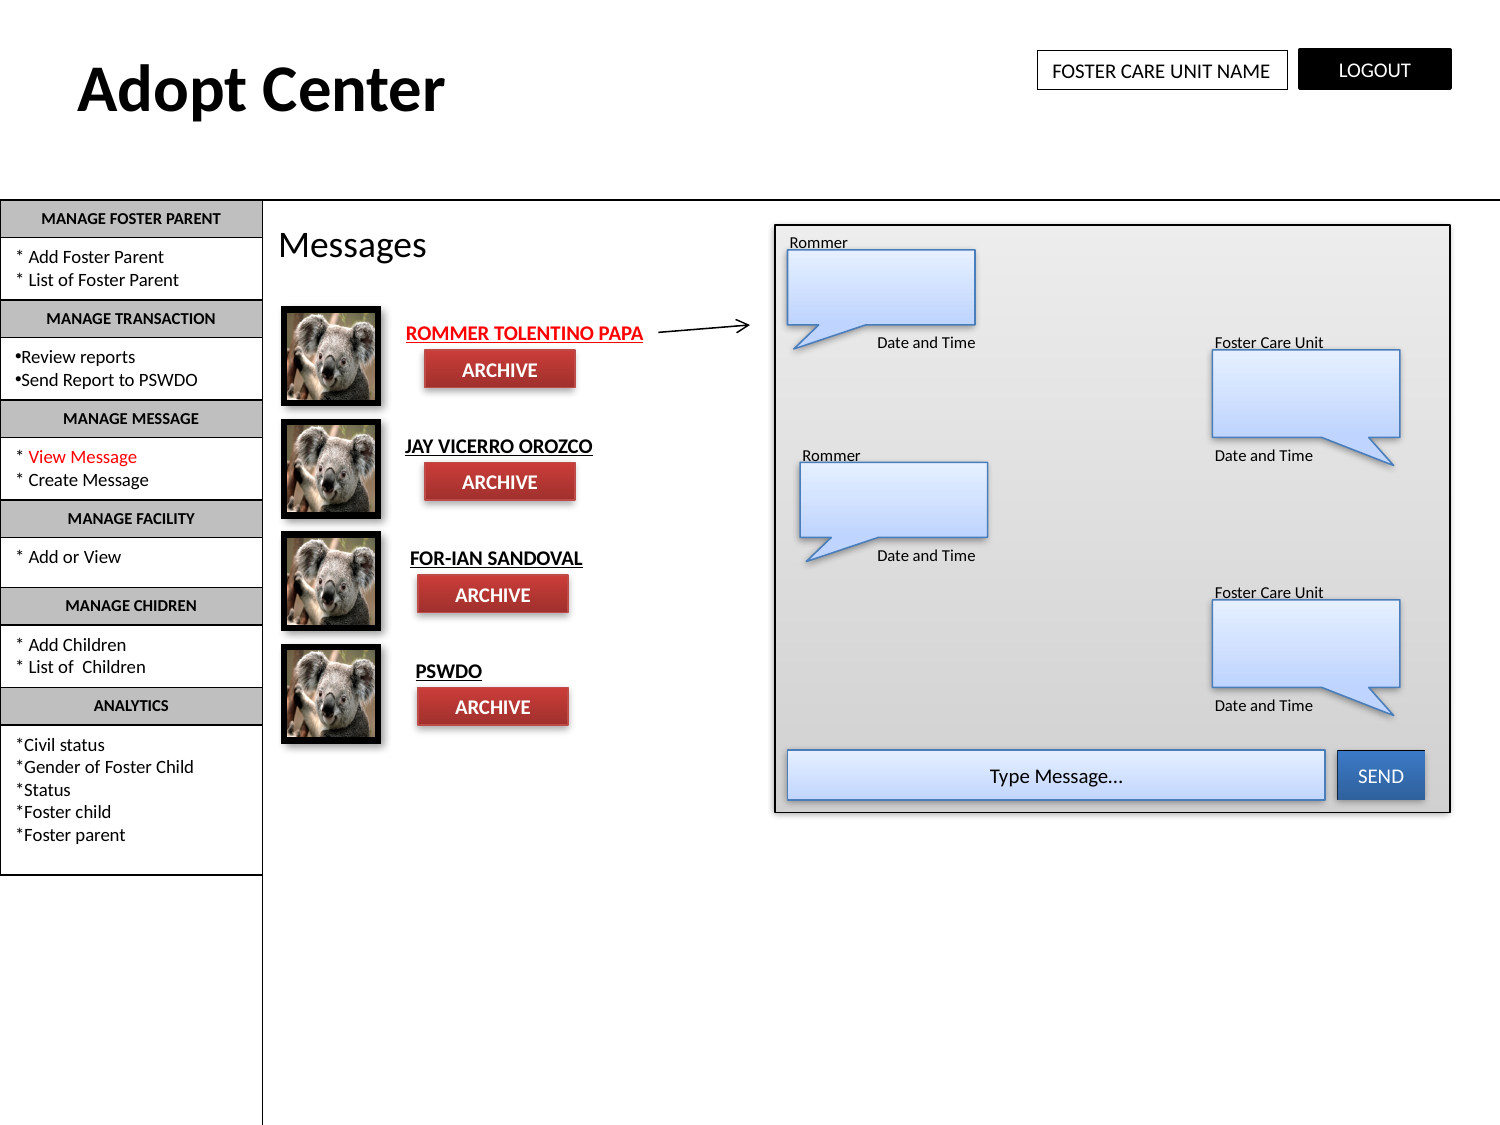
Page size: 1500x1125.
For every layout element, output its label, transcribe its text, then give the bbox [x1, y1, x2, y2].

text_box Type Message… [787, 749, 1326, 801]
text_box Review reports Send Report to PSWDO [0, 337, 258, 399]
text_box * Add Foster Parent * List of Foster Parent [0, 237, 258, 299]
text_box * Add or View [0, 537, 258, 587]
text_box LOGOUT [1298, 48, 1452, 90]
text_box ARCHIVE [417, 687, 569, 726]
picture [287, 649, 376, 738]
text_box Foster Care Unit [1199, 324, 1350, 360]
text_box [661, 324, 751, 333]
text_box ANALYTICS [0, 687, 258, 724]
text_box [1211, 599, 1401, 717]
text_box FOSTER CARE UNIT NAME [1037, 50, 1288, 90]
text_box Rommer [787, 437, 938, 473]
text_box Foster Care Unit [1199, 574, 1350, 610]
text_box FOR-IAN SANDOVAL [395, 537, 598, 578]
text_box Date and Time [862, 324, 1013, 360]
text_box *Civil status *Gender of Foster Child *Status *Foster child *Foster parent [0, 724, 258, 875]
text_box Rommer [774, 224, 925, 260]
text_box [774, 224, 1451, 813]
text_box [799, 461, 989, 563]
text_box Adopt Center [62, 37, 725, 133]
text_box MANAGE FOSTER PARENT [0, 208, 258, 237]
text_box Messages [266, 212, 443, 273]
text_box * View Message * Create Message [0, 437, 258, 500]
text_box MANAGE TRANSACTION [0, 299, 258, 337]
picture [287, 312, 376, 401]
text_box MANAGE MESSAGE [0, 399, 258, 437]
text_box ARCHIVE [417, 574, 569, 613]
text_box MANAGE FACILITY [0, 500, 258, 537]
text_box [1211, 349, 1401, 467]
text_box Date and Time [1199, 437, 1350, 473]
text_box [786, 249, 976, 350]
text_box * Add Children * List of Children [0, 624, 258, 687]
text_box SEND [1337, 750, 1425, 800]
text_box Date and Time [1199, 687, 1350, 723]
picture [287, 424, 376, 513]
text_box MANAGE CHIDREN [0, 587, 258, 624]
text_box ARCHIVE [424, 349, 576, 388]
picture [287, 537, 376, 626]
text_box ROMMER TOLENTINO PAPA [391, 312, 659, 353]
text_box JAY VICERRO OROZCO [390, 425, 608, 465]
text_box ARCHIVE [424, 462, 576, 501]
text_box PSWDO [400, 650, 498, 690]
text_box Date and Time [862, 537, 1013, 573]
